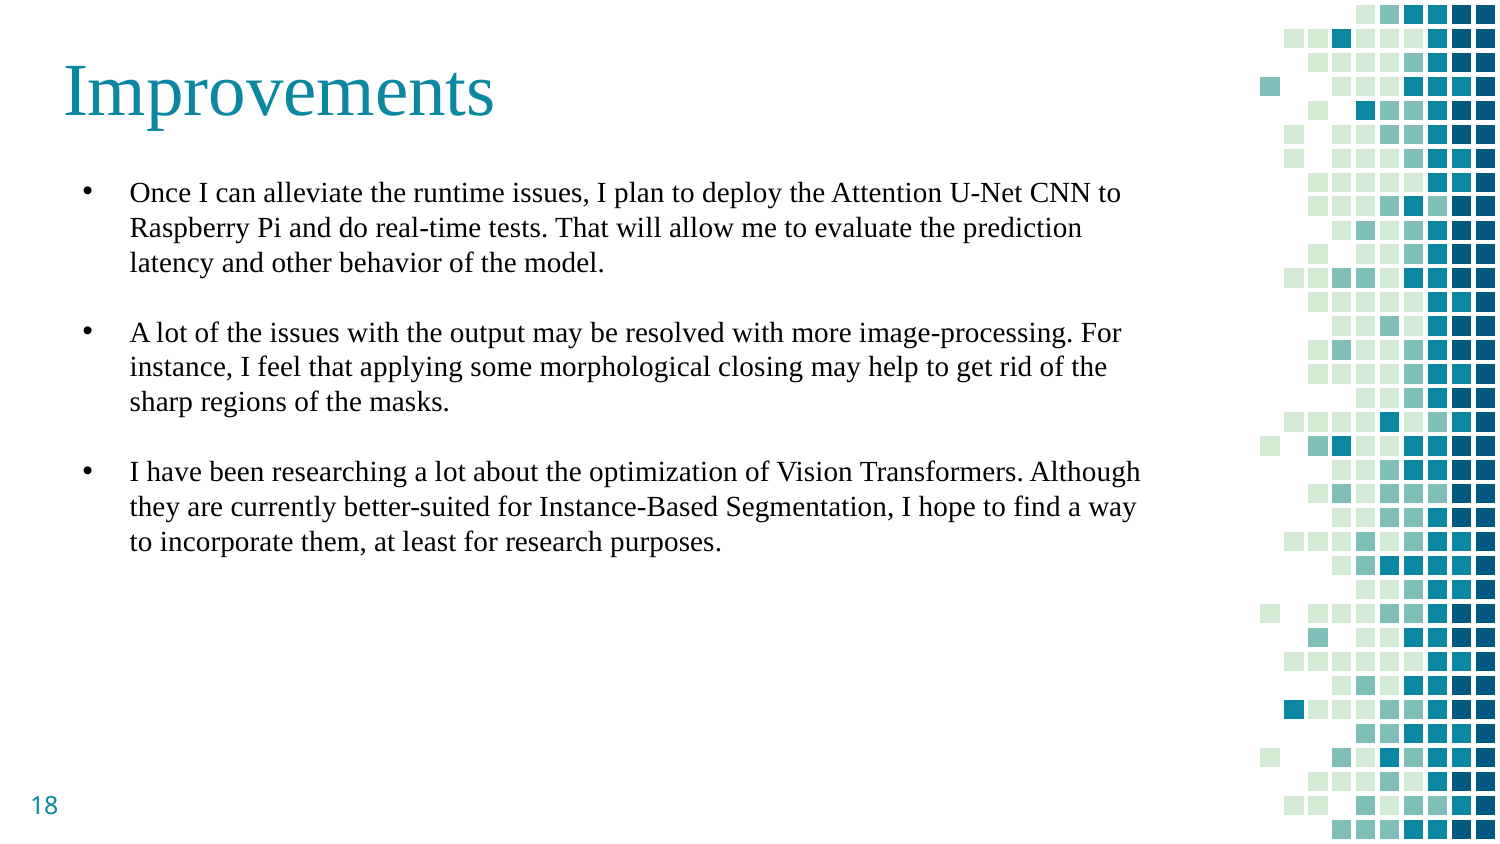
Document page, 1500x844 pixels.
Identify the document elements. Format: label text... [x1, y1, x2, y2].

text_box Once I can alleviate the runtime issues, I plan to deploy the Attention U-Net CNN to Raspberry Pi and do real-time tests. That will allow me to evaluate the prediction latency and other behavior of the model. A lot of the issues with the output may be resolved with more image-processing. For instance, I feel that applying some morphological closing may help to get rid of the sharp regions of the masks. I have been researching a lot about the optimization of Vision Transformers. Although they are currently better-suited for Instance-Based Segmentation, I hope to find a way to incorporate them, at least for research purposes. [67, 165, 1177, 565]
title Improvements [48, 4, 1158, 146]
slide_number 18 [15, 774, 105, 839]
